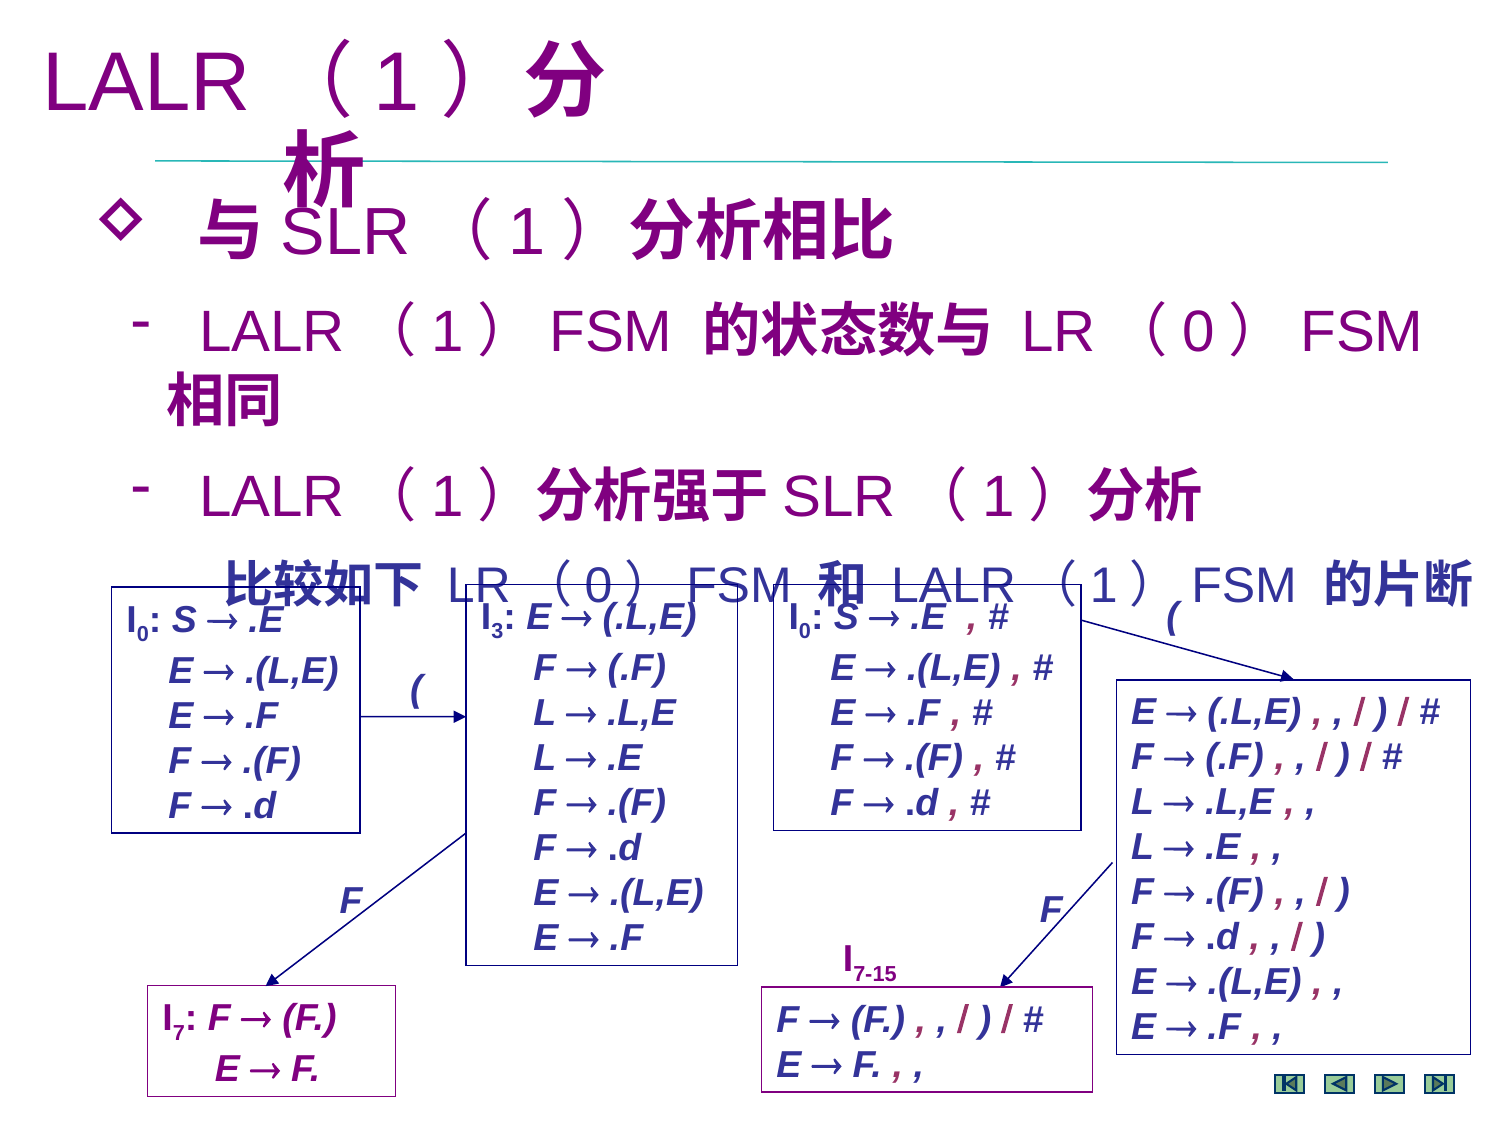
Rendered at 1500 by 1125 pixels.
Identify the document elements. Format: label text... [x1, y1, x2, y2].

text_box F  (F.) , ,  )  # E  F. , , [761, 987, 1093, 1092]
text_box [1000, 937, 1046, 987]
text_box E  (.L,E) , ,  )  # F  (.F) , ,  )  # L  .L,E , , L  .E , , F  .(F) , ,  ) F  .d , ,  ) E  .(L,E) , , E  .F , , [1116, 679, 1471, 1055]
text_box [1274, 1074, 1305, 1093]
text_box ( [1151, 583, 1199, 644]
text_box [265, 928, 342, 987]
text_box F [324, 868, 373, 928]
text_box I7-15 [828, 927, 912, 993]
text_box [1424, 1074, 1455, 1093]
text_box LALR（1）分析 [5, 30, 644, 226]
text_box I3: E  (.L,E) F  (.F) L  .L,E L  .E F  .(F) F  .d E  .(L,E) E  .F [466, 584, 738, 966]
text_box I0: S  .E , # E  .(L,E) , # E  .F , # F  .(F) , # F  .d , # [773, 584, 1081, 831]
text_box [1324, 1074, 1355, 1093]
text_box [443, 710, 466, 723]
text_box [1166, 644, 1294, 679]
text_box F [1025, 877, 1073, 937]
text_box I7: F  (F.) E  F. [147, 985, 396, 1097]
text_box ( [395, 656, 443, 717]
text_box I0: S  .E E  .(L,E) E  .F F  .(F) F  .d [111, 587, 360, 834]
text_box [1374, 1074, 1405, 1093]
text_box 与SLR（1）分析相比 LALR（1）FSM 的状态数与 LR（0）FSM 相同 LALR（1）分析强于SLR（1）分析 比较如下 LR（0）FSM 和 LALR（1）FSM 的片断 [76, 180, 1500, 621]
